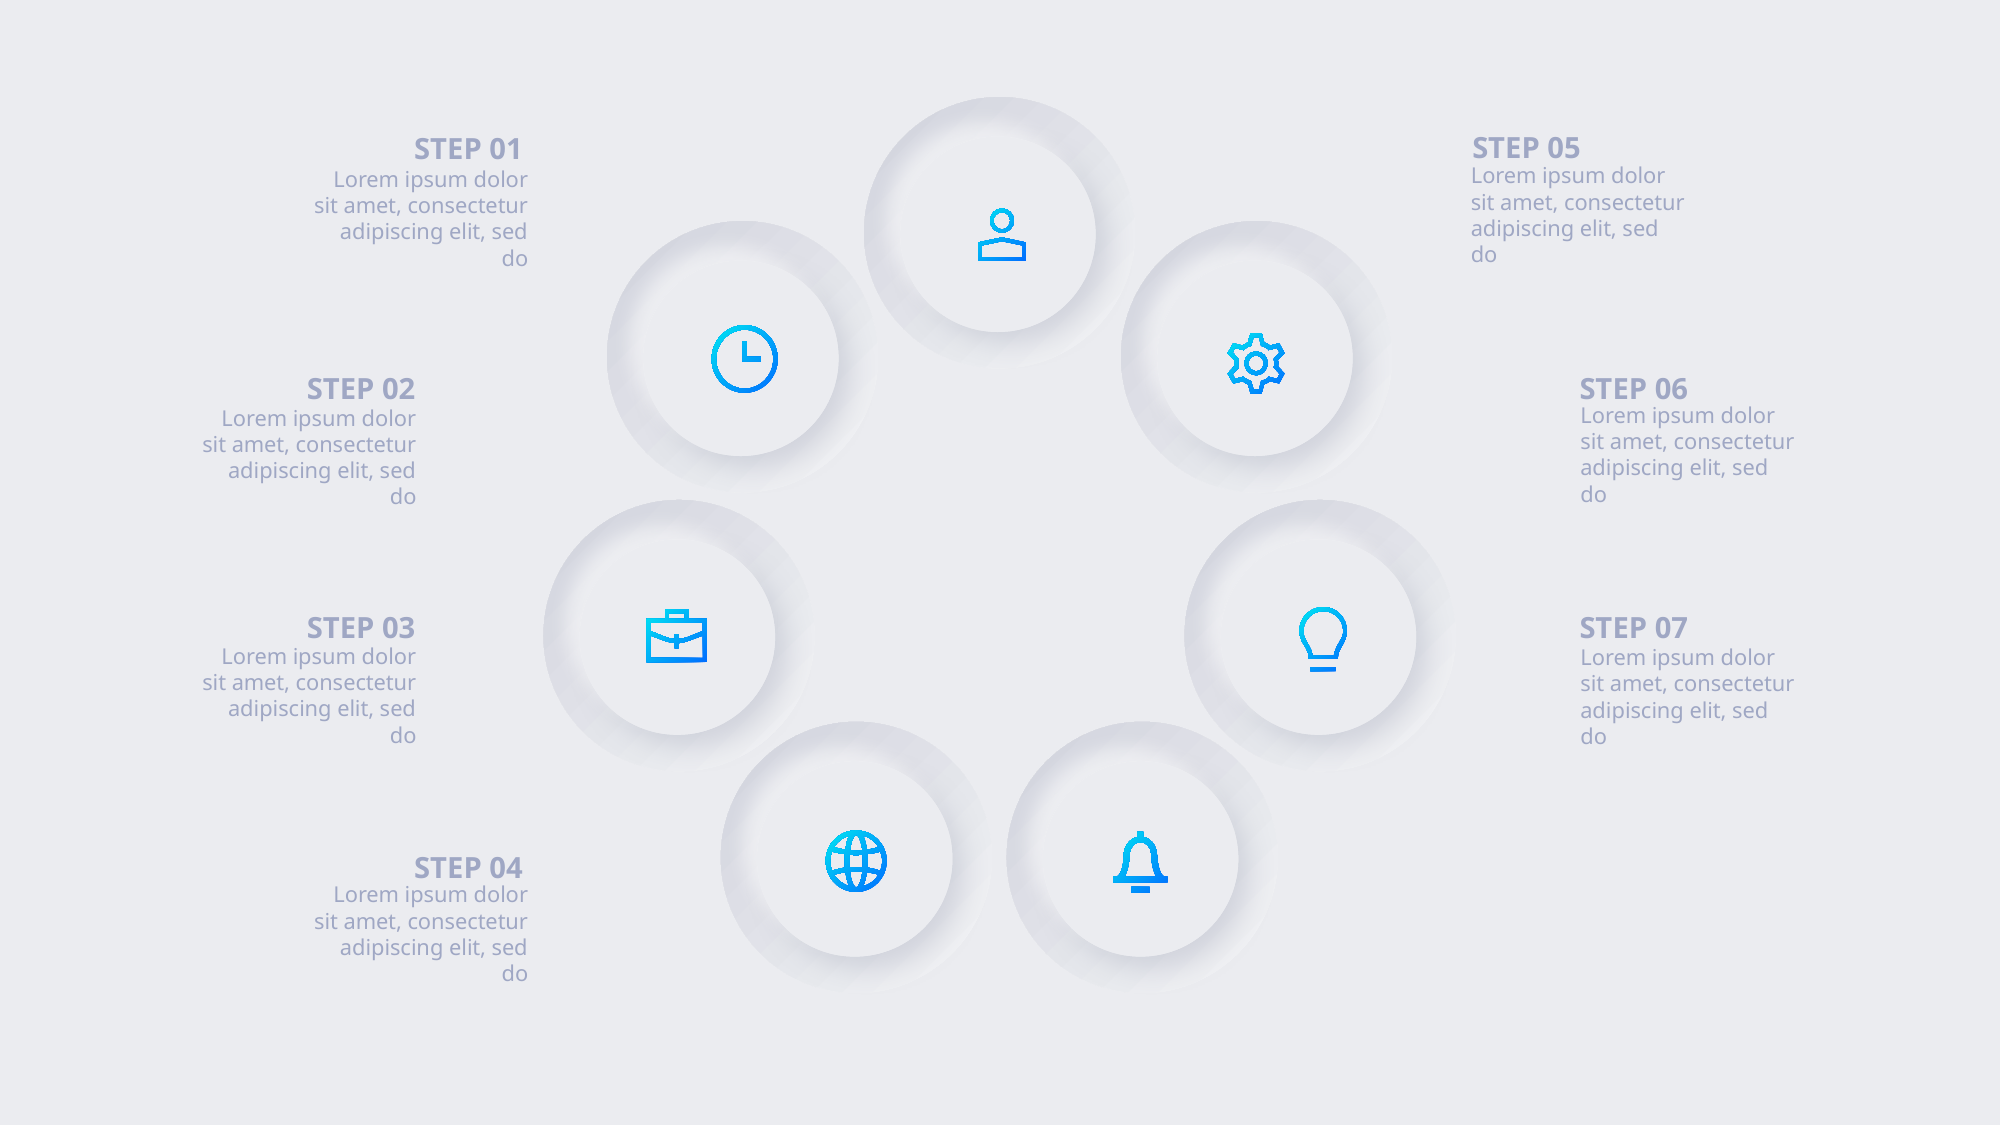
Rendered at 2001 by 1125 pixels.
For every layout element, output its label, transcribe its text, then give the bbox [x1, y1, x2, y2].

text_box STEP 05 [1472, 129, 1582, 151]
text_box Lorem ipsum dolor sit amet, consectetur adipiscing elit, sed do [180, 632, 432, 758]
text_box Lorem ipsum dolor sit amet, consectetur adipiscing elit, sed do [1455, 151, 1707, 278]
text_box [1184, 499, 1456, 772]
text_box Lorem ipsum dolor sit amet, consectetur adipiscing elit, sed do [292, 870, 544, 997]
text_box STEP 03 [306, 609, 416, 632]
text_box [606, 221, 879, 493]
text_box Lorem ipsum dolor sit amet, consectetur adipiscing elit, sed do [1565, 391, 1816, 517]
text_box STEP 07 [1579, 609, 1689, 633]
text_box STEP 02 [306, 369, 416, 393]
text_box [1006, 721, 1278, 994]
text_box Lorem ipsum dolor sit amet, consectetur adipiscing elit, sed do [1565, 633, 1816, 760]
text_box STEP 06 [1579, 369, 1689, 391]
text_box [543, 499, 815, 772]
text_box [864, 97, 1136, 369]
text_box Lorem ipsum dolor sit amet, consectetur adipiscing elit, sed do [180, 393, 432, 520]
text_box Lorem ipsum dolor sit amet, consectetur adipiscing elit, sed do [292, 155, 544, 281]
text_box STEP 04 [413, 849, 523, 870]
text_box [720, 721, 992, 994]
text_box STEP 01 [413, 130, 523, 155]
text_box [1121, 221, 1393, 493]
